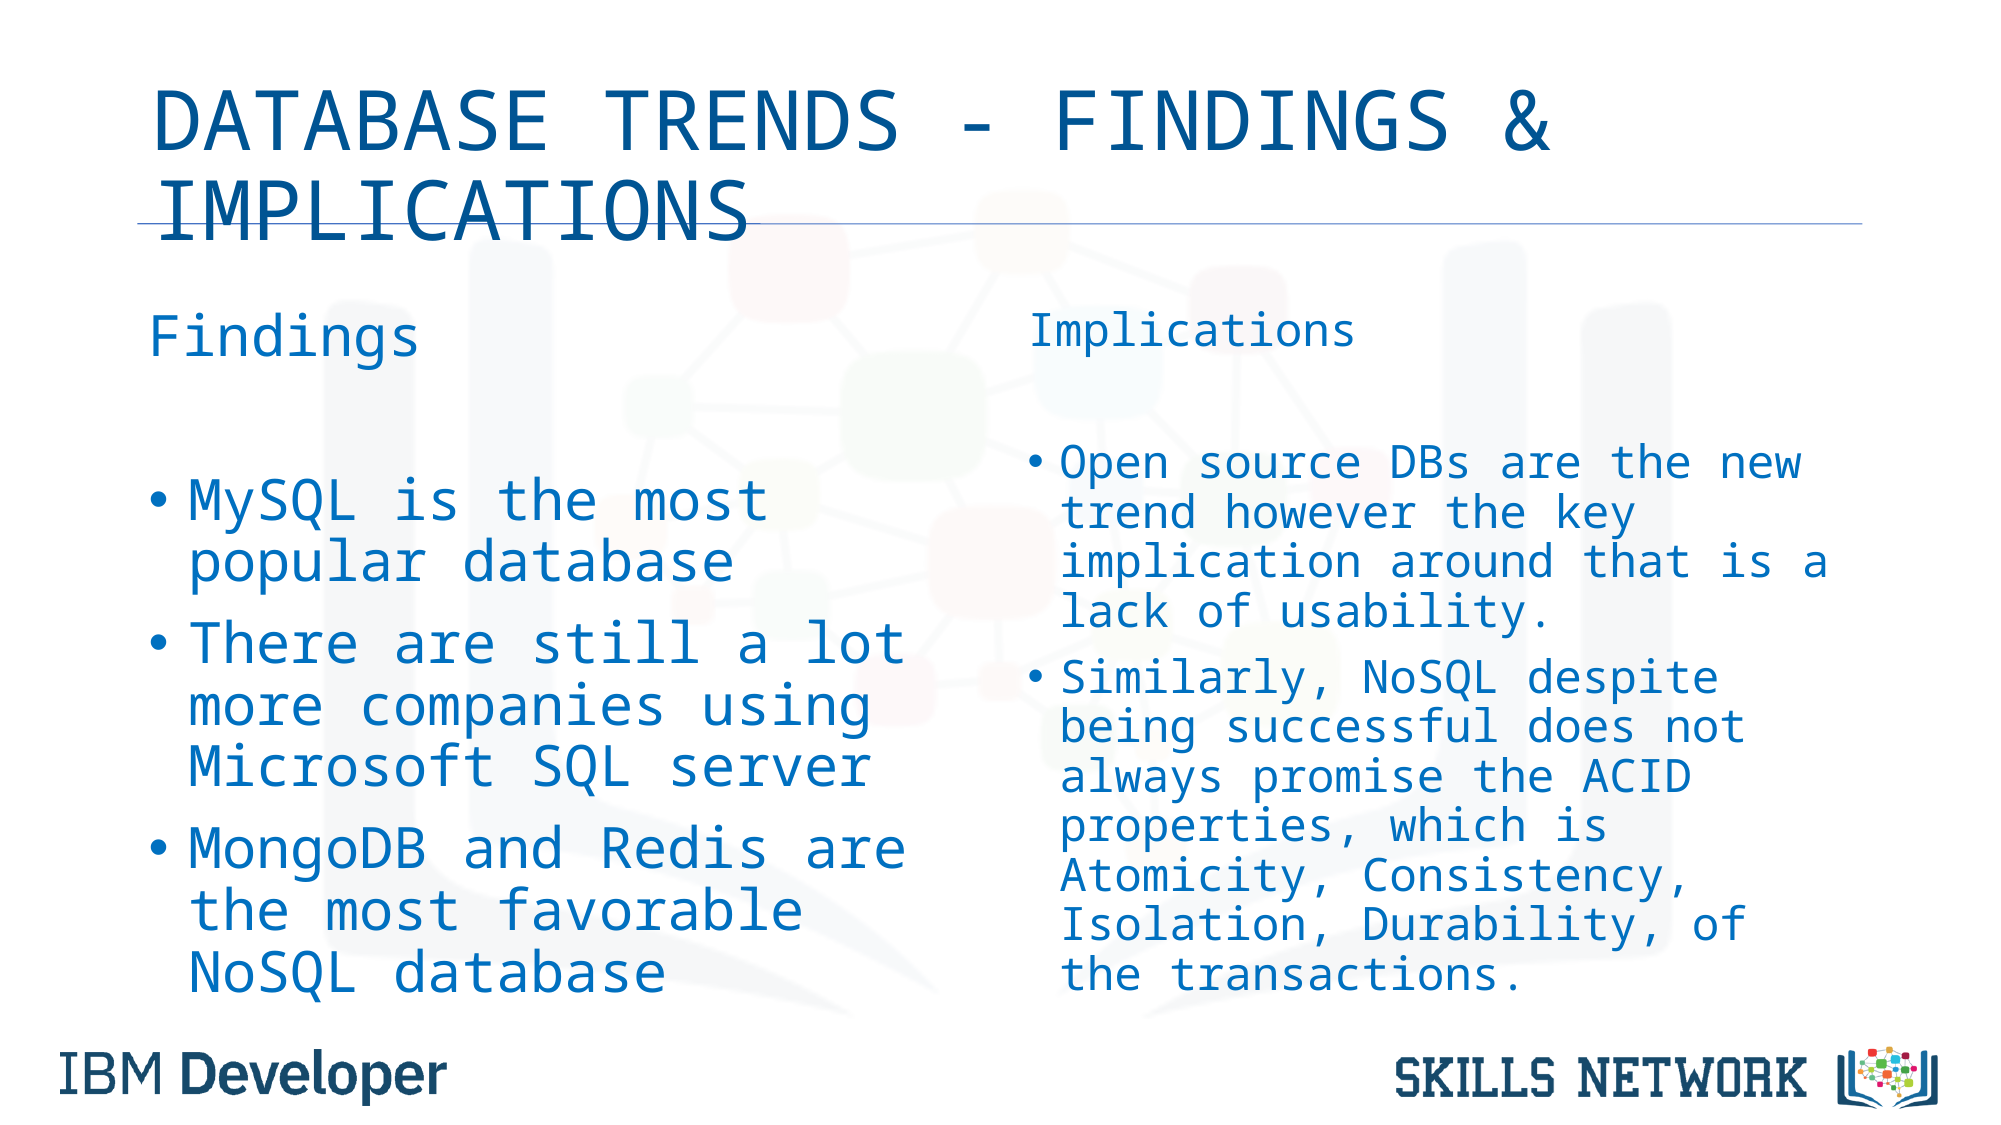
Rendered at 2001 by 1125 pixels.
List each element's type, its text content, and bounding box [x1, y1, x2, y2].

list Findings MySQL is the most popular database There are still a lot more companies using Microsoft SQL server MongoDB and Redis are the most favorable NoSQL database [133, 299, 984, 1014]
picture [55, 1045, 459, 1108]
list Implications Open source DBs are the new trend however the key implication around that is a lack of usability. Similarly, NoSQL despite being successful does not always promise the ACID properties, which is Atomicity, Consistency, Isolation, Durability, of the transactions. [1012, 299, 1863, 1014]
picture [1390, 1045, 1945, 1111]
title DATABASE TRENDS - FINDINGS & IMPLICATIONS [137, 59, 1863, 278]
